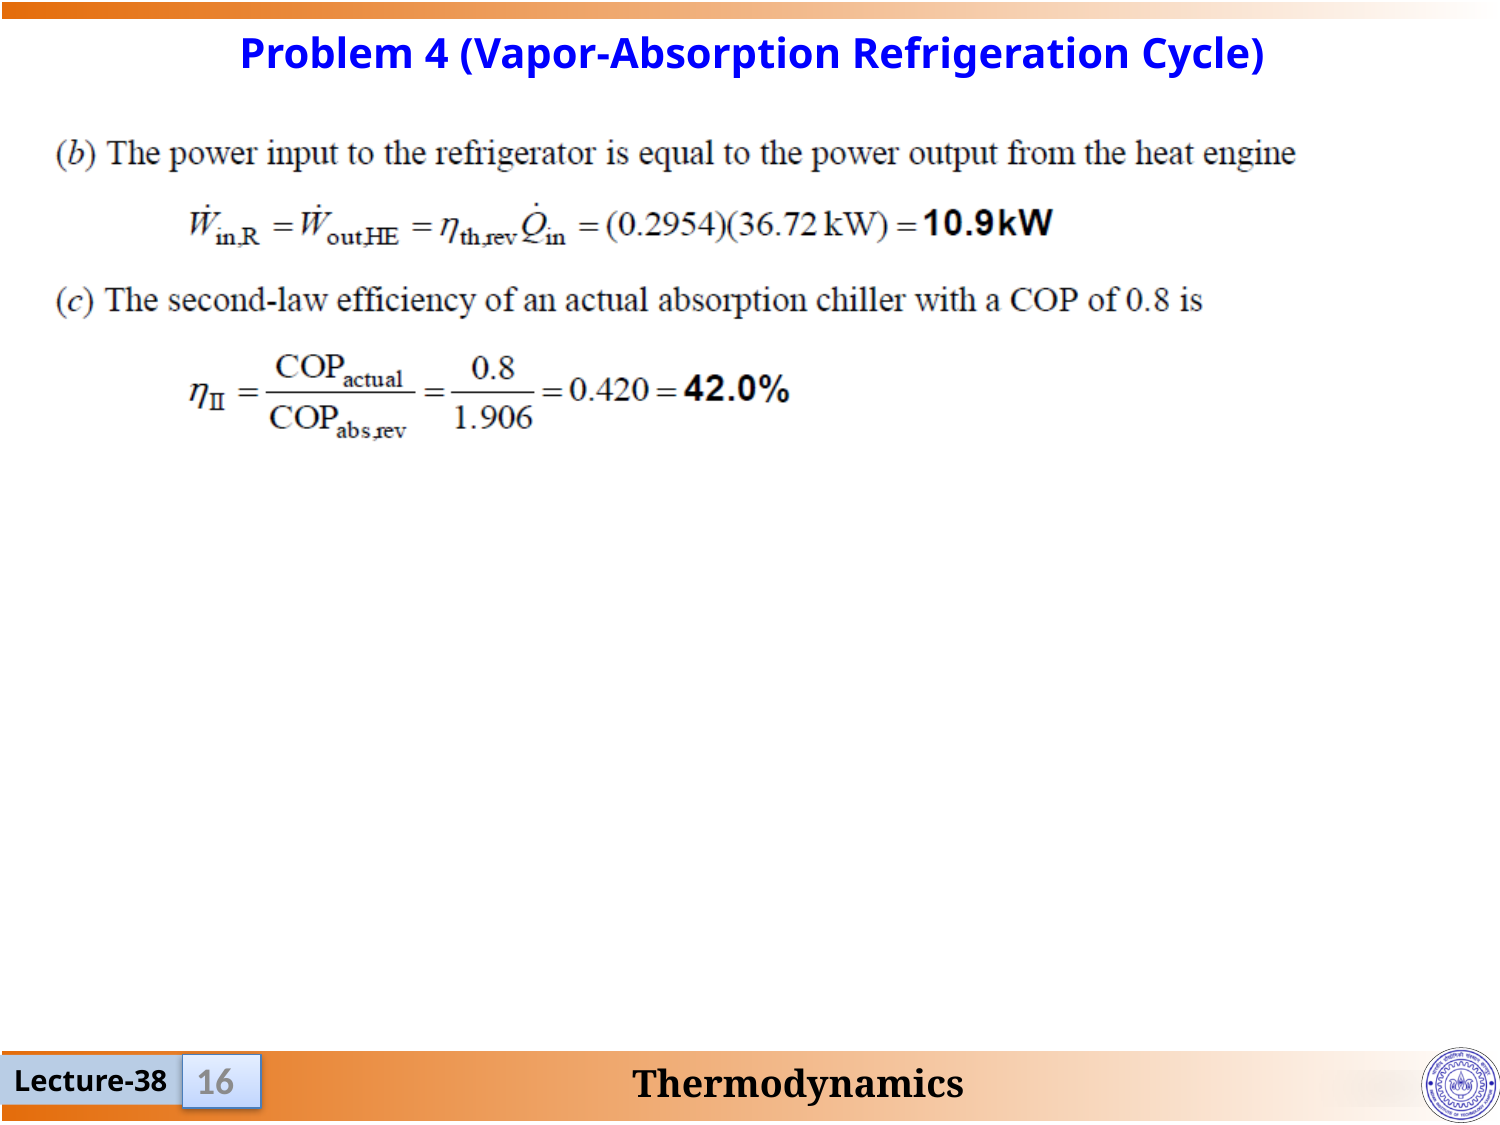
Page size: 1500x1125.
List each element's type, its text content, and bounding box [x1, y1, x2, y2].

picture [33, 115, 1311, 483]
text_box Problem 4 (Vapor-Absorption Refrigeration Cycle) [4, 19, 1500, 103]
slide_number 16 [181, 1054, 260, 1105]
picture [1422, 1048, 1500, 1122]
